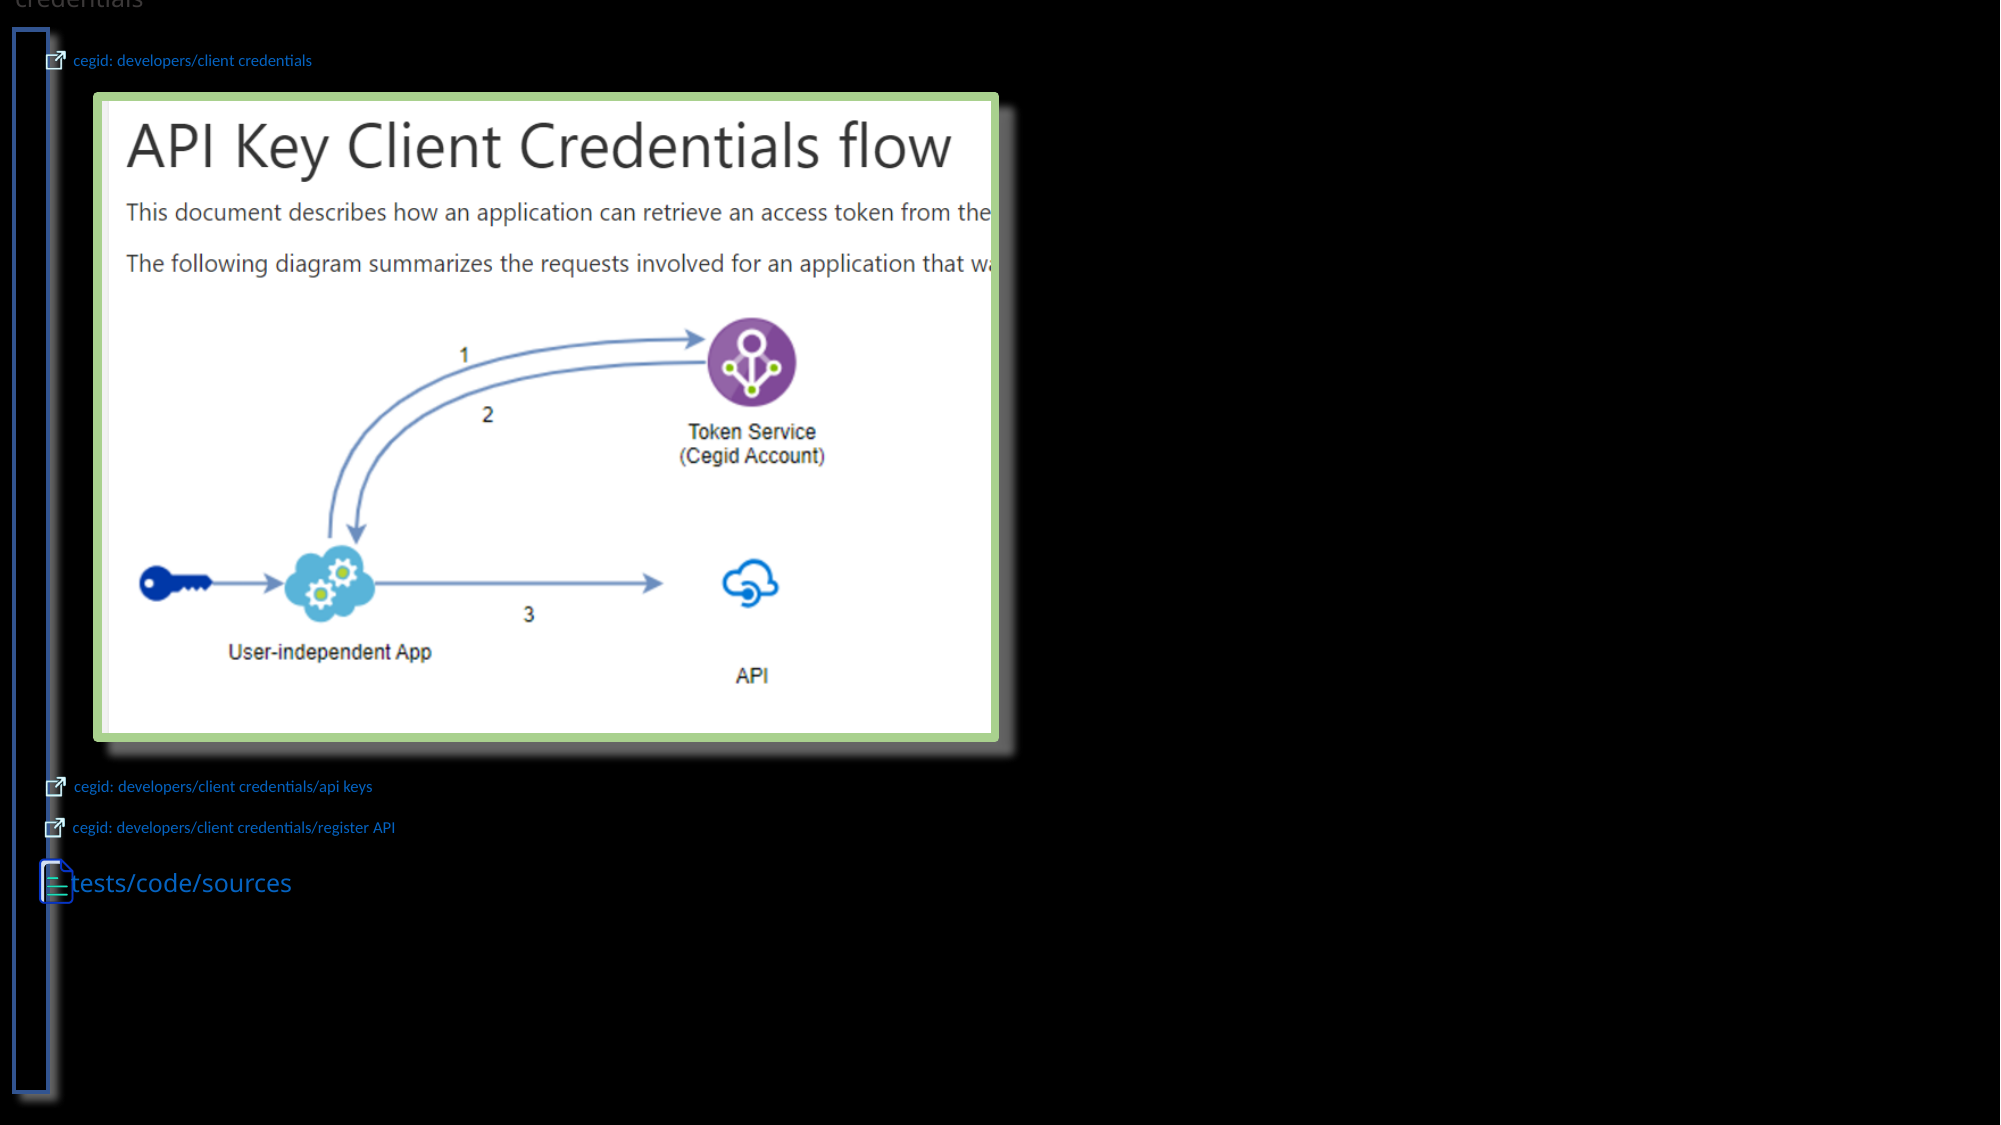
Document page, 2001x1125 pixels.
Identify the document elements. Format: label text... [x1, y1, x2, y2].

picture [101, 100, 991, 734]
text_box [43, 42, 331, 78]
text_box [43, 768, 392, 805]
text_box [13, 28, 49, 1093]
title 4.5 client credentials [0, 0, 241, 155]
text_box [38, 858, 294, 906]
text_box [42, 809, 415, 846]
